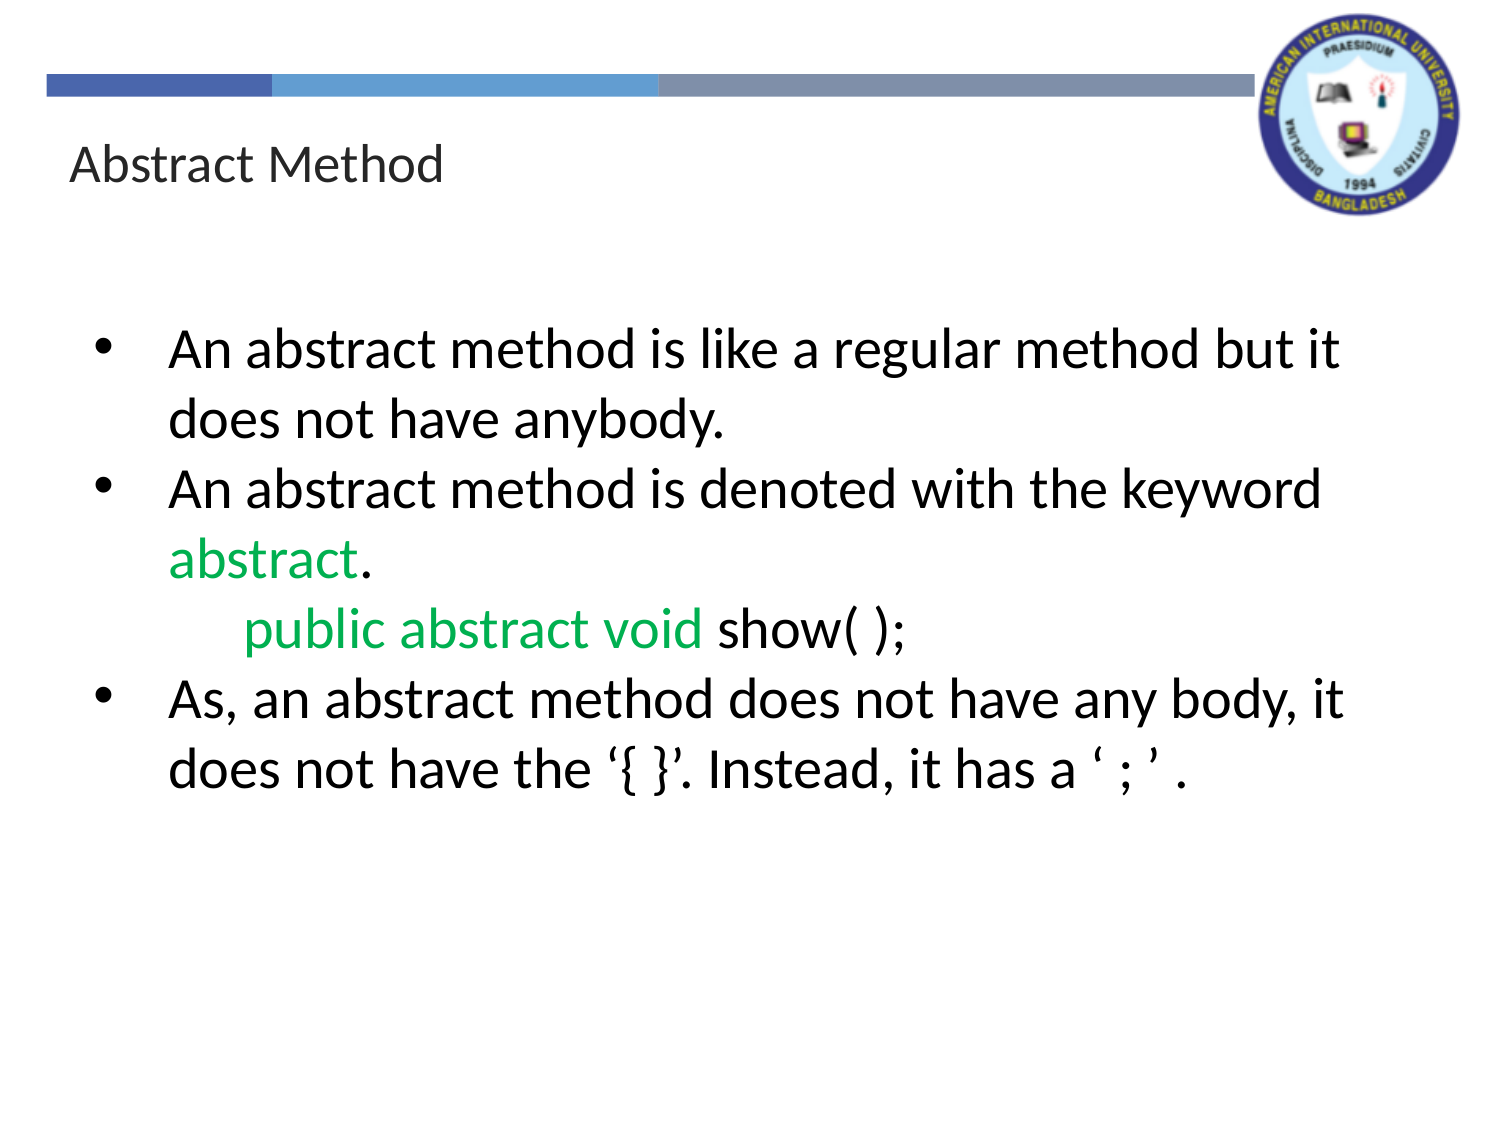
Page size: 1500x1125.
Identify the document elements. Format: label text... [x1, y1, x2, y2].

picture [1254, 9, 1465, 221]
text_box An abstract method is like a regular method but it does not have anybody. An abstract method is denoted with the keyword abstract. public abstract void show( ); As, an abstract method does not have any body, it does not have the ‘{ }’. Instead, it has a ‘ ; ’ . [78, 232, 1422, 808]
text_box Abstract Method [55, 119, 1129, 201]
